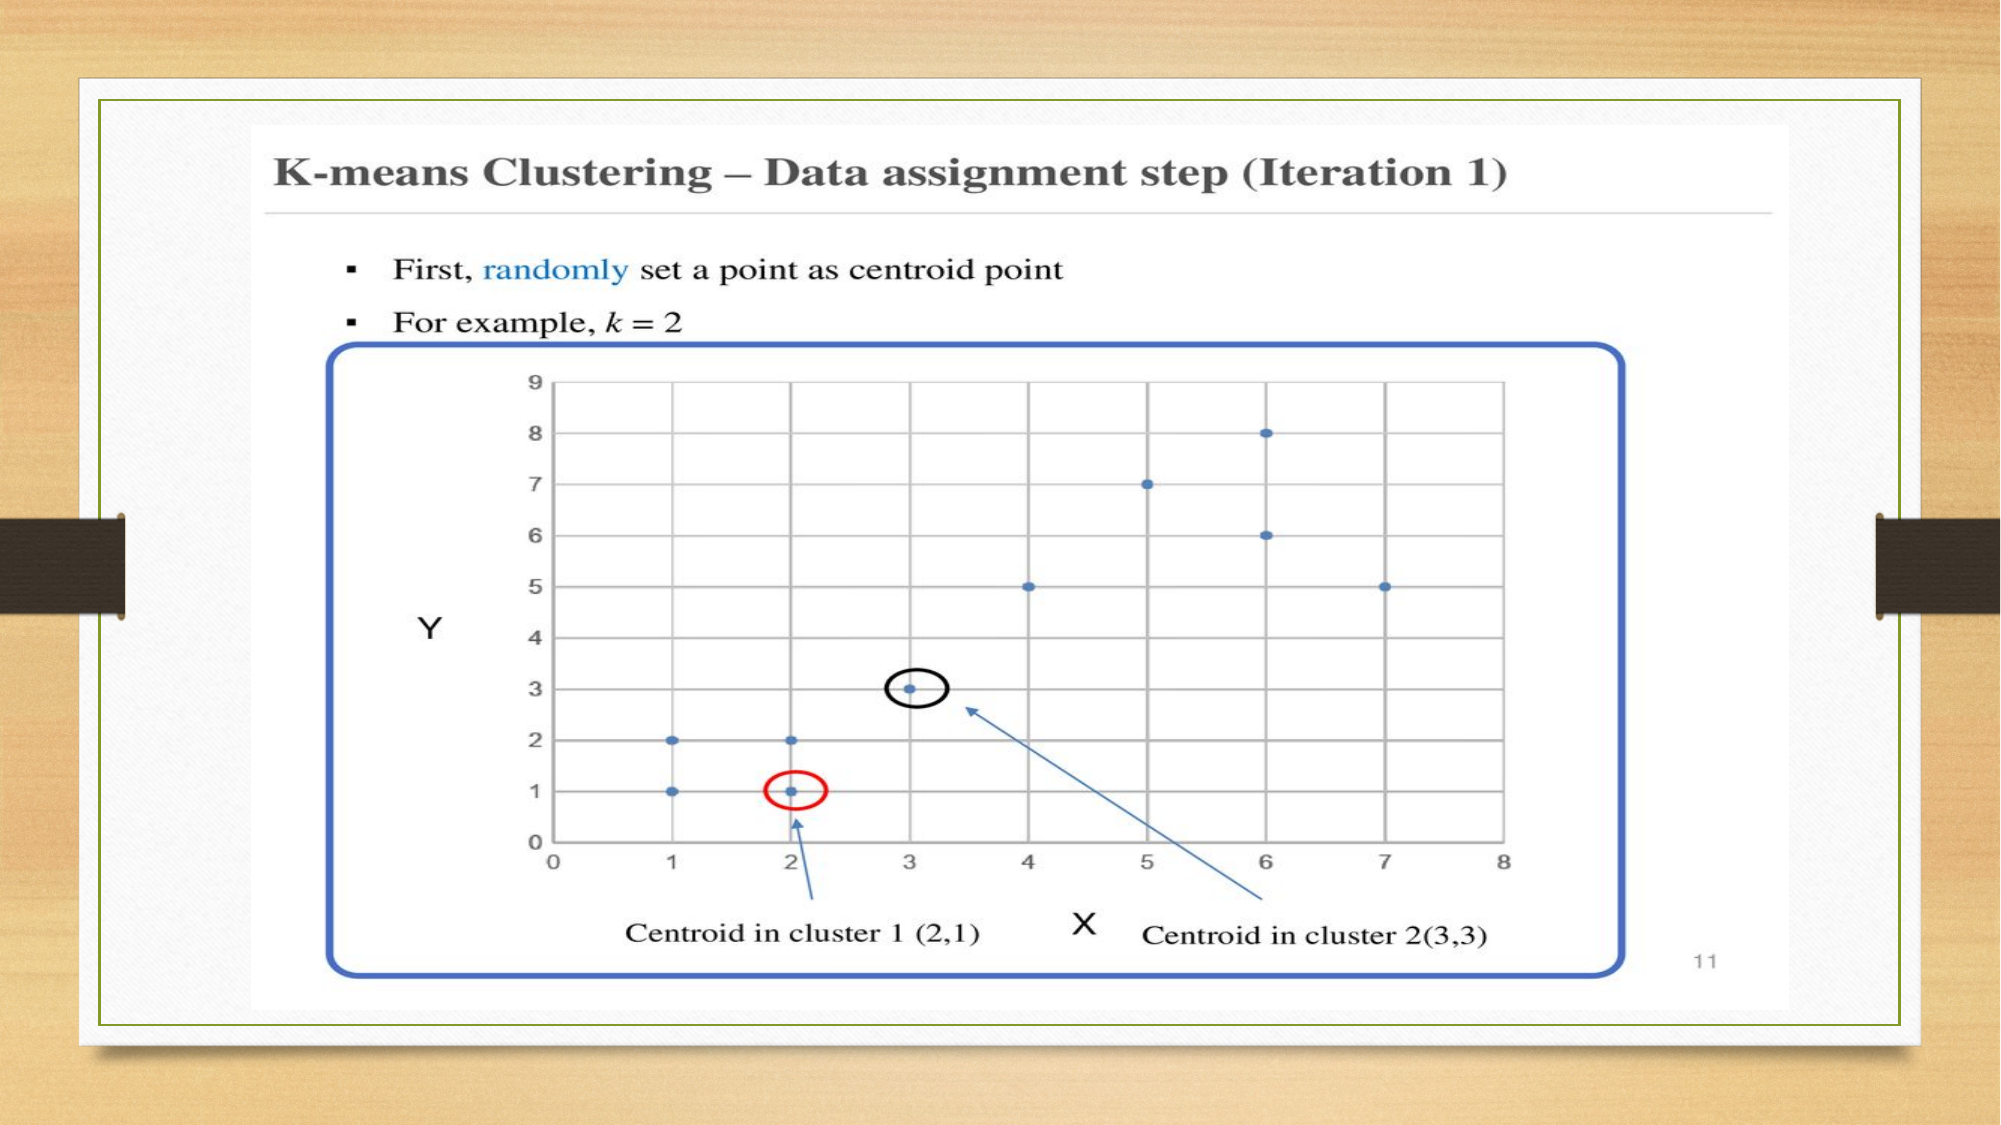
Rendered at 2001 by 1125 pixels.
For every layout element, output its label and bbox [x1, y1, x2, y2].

picture [0, 0, 2001, 1125]
text_box [1670, 951, 1745, 963]
